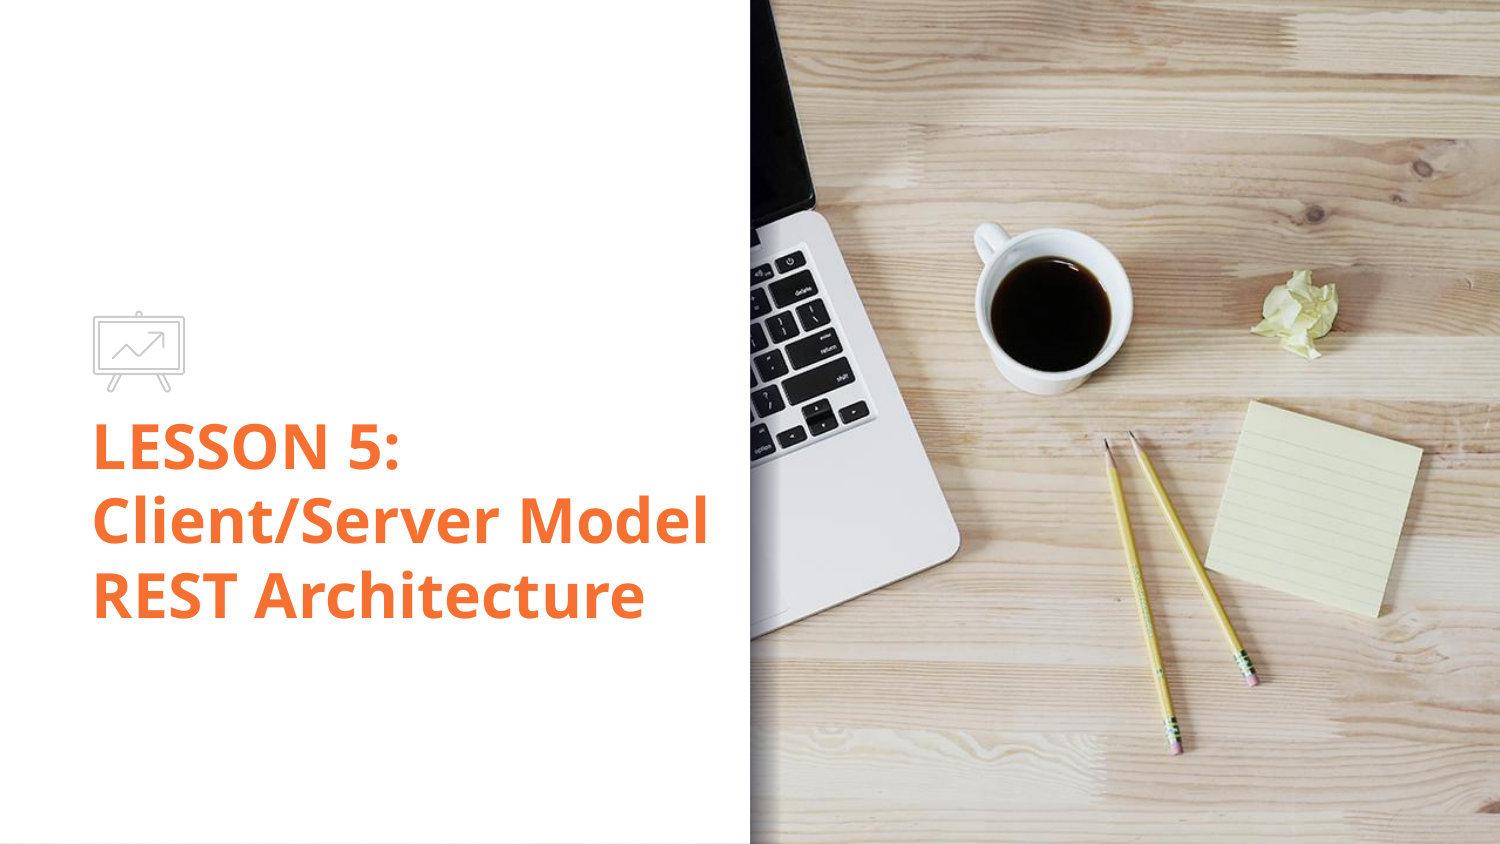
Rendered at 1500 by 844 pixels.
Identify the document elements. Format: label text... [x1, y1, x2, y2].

title LESSON 5: Client/Server Model REST Architecture [76, 391, 749, 763]
picture [751, 0, 1500, 844]
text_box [93, 311, 185, 392]
